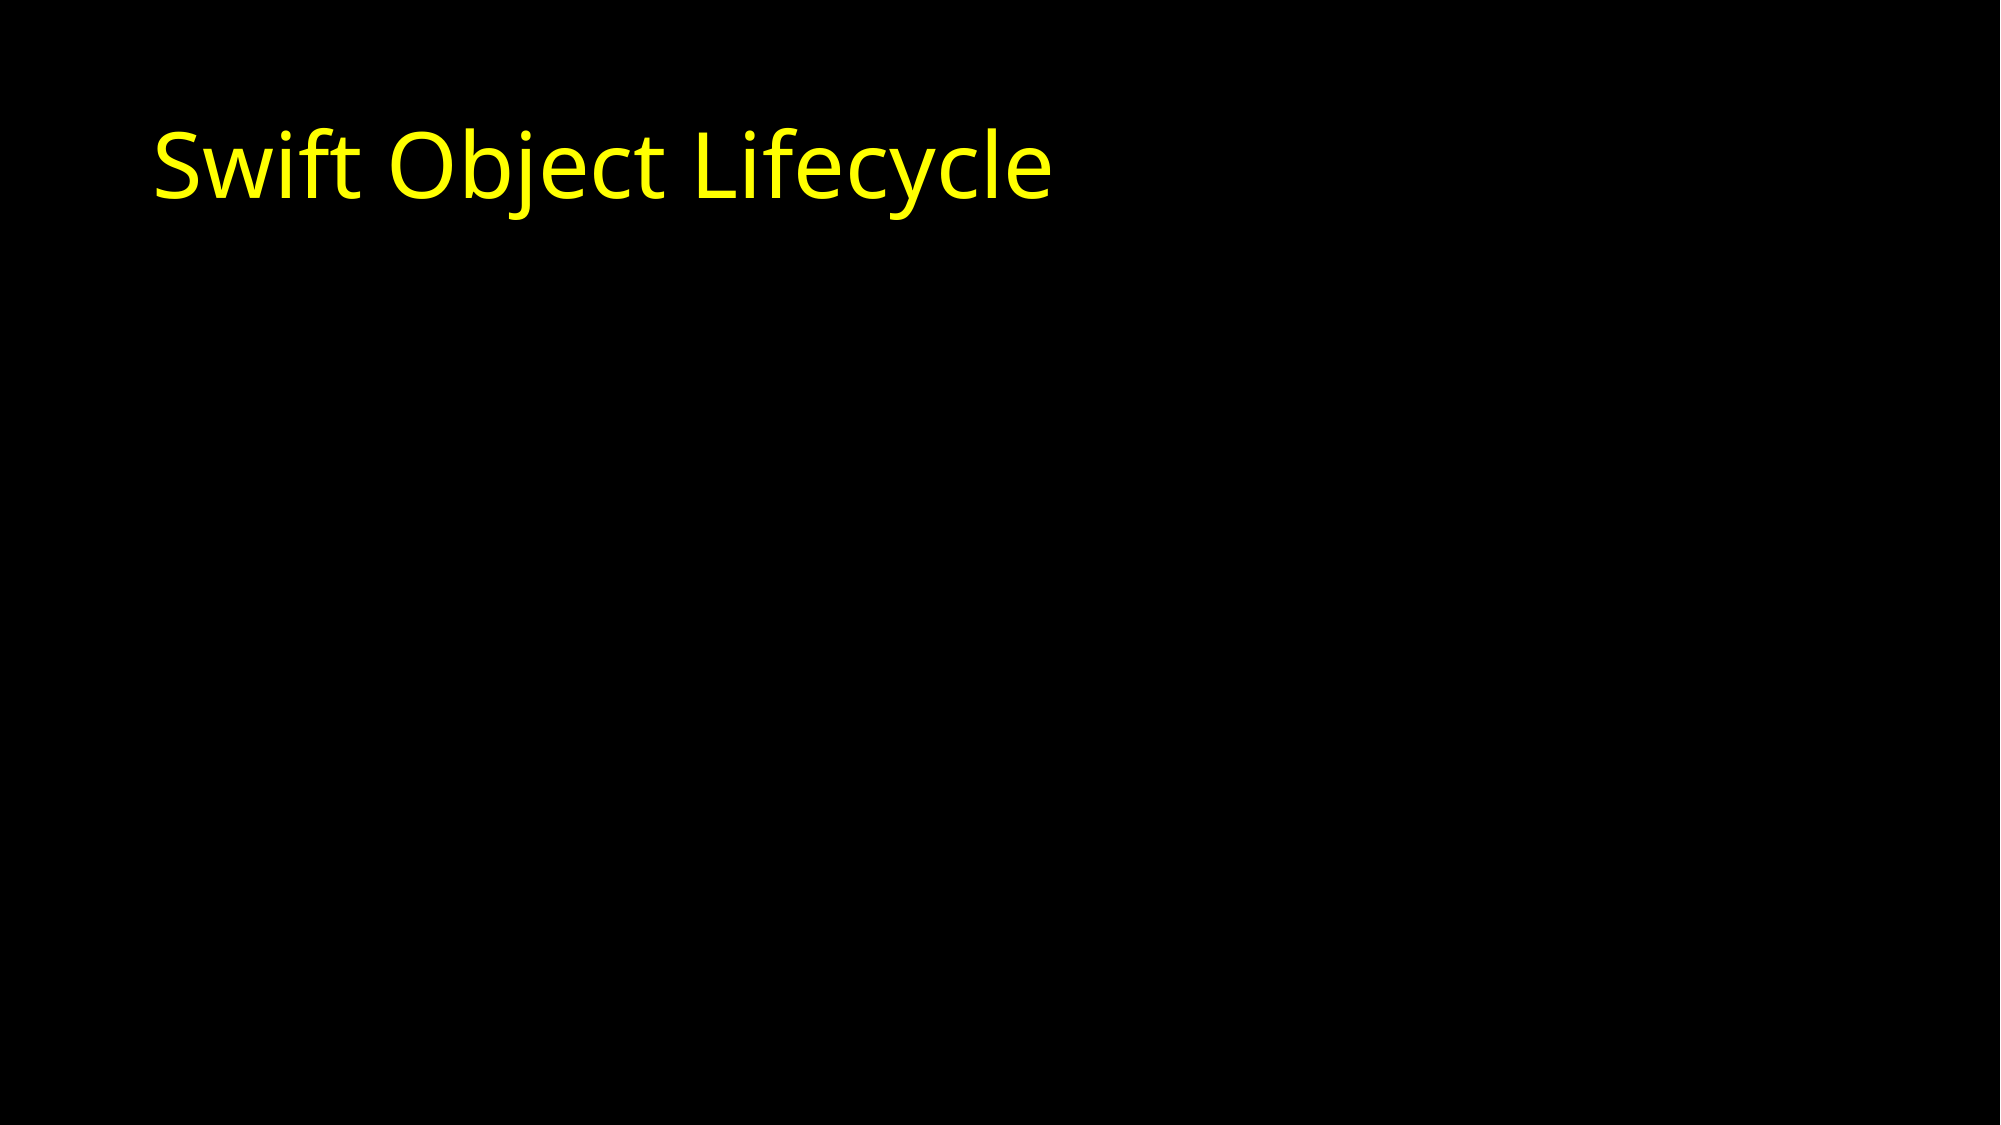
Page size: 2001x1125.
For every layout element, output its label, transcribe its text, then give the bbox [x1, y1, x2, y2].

title Swift Object Lifecycle [137, 59, 1863, 278]
